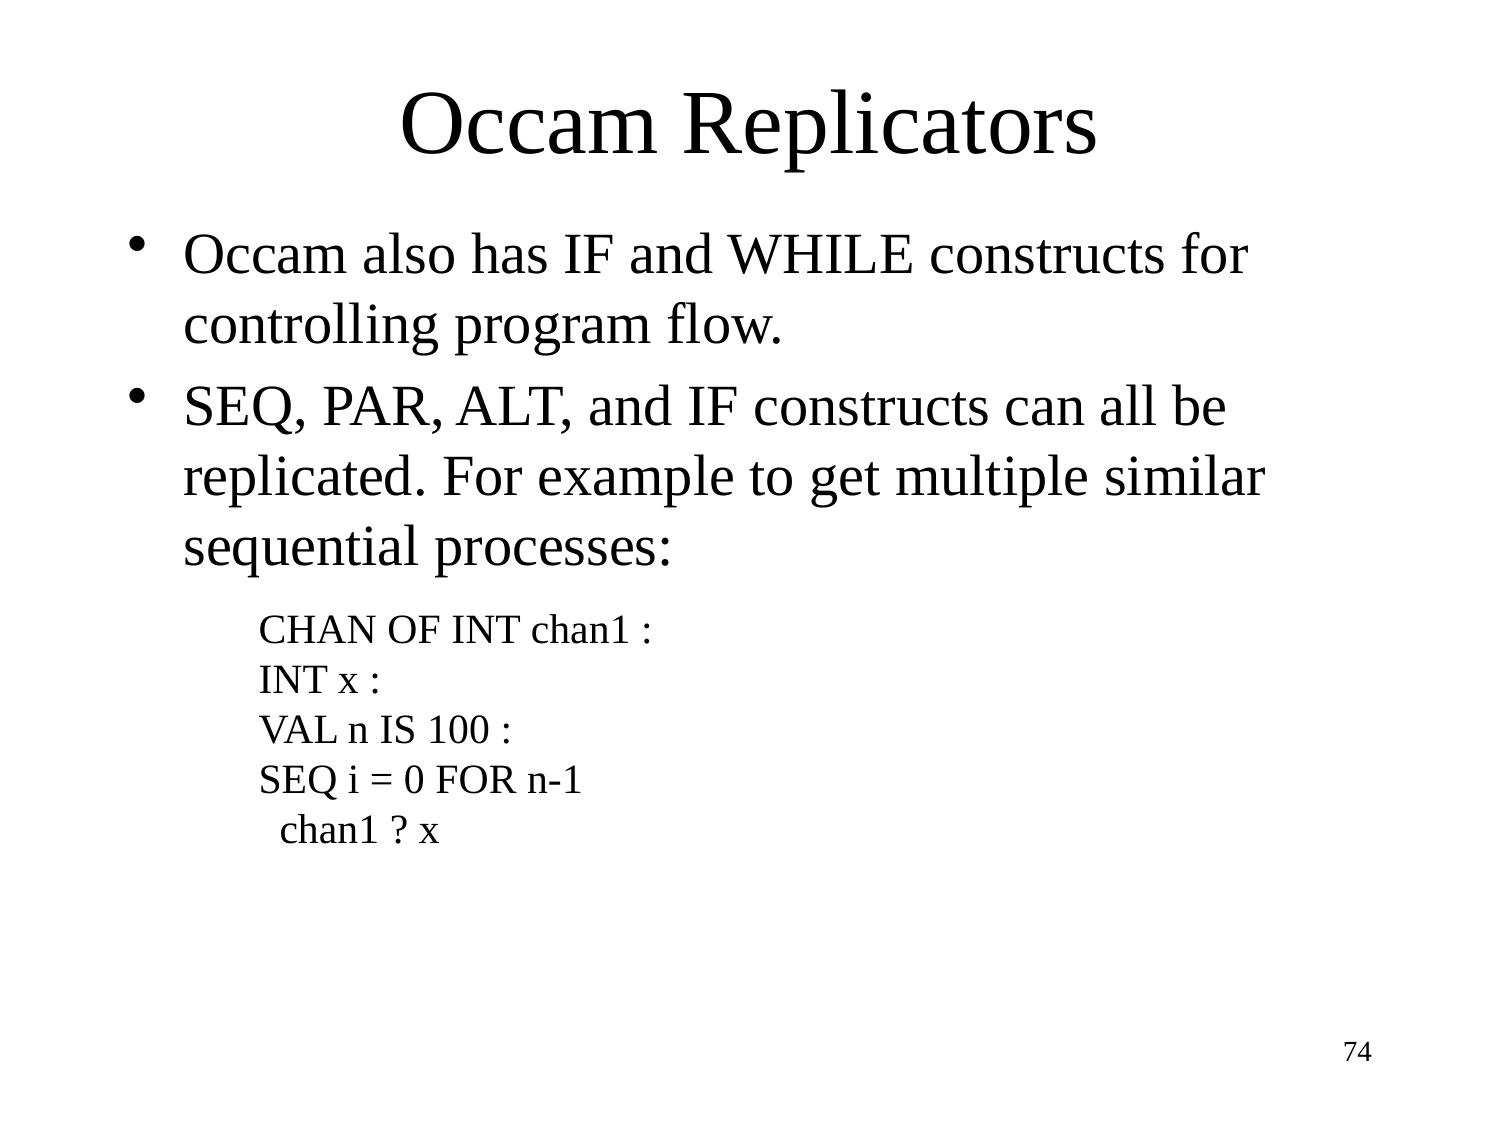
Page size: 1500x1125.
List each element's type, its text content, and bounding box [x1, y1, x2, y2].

list Occam also has IF and WHILE constructs for controlling program flow. SEQ, PAR, ALT, and IF constructs can all be replicated. For example to get multiple similar sequential processes: CHAN OF INT chan1 : INT x : VAL n IS 100 : SEQ i = 0 FOR n-1 chan1 ? x [112, 208, 1388, 1047]
slide_number 74 [1074, 1024, 1388, 1101]
title Occam Replicators [112, 78, 1388, 208]
